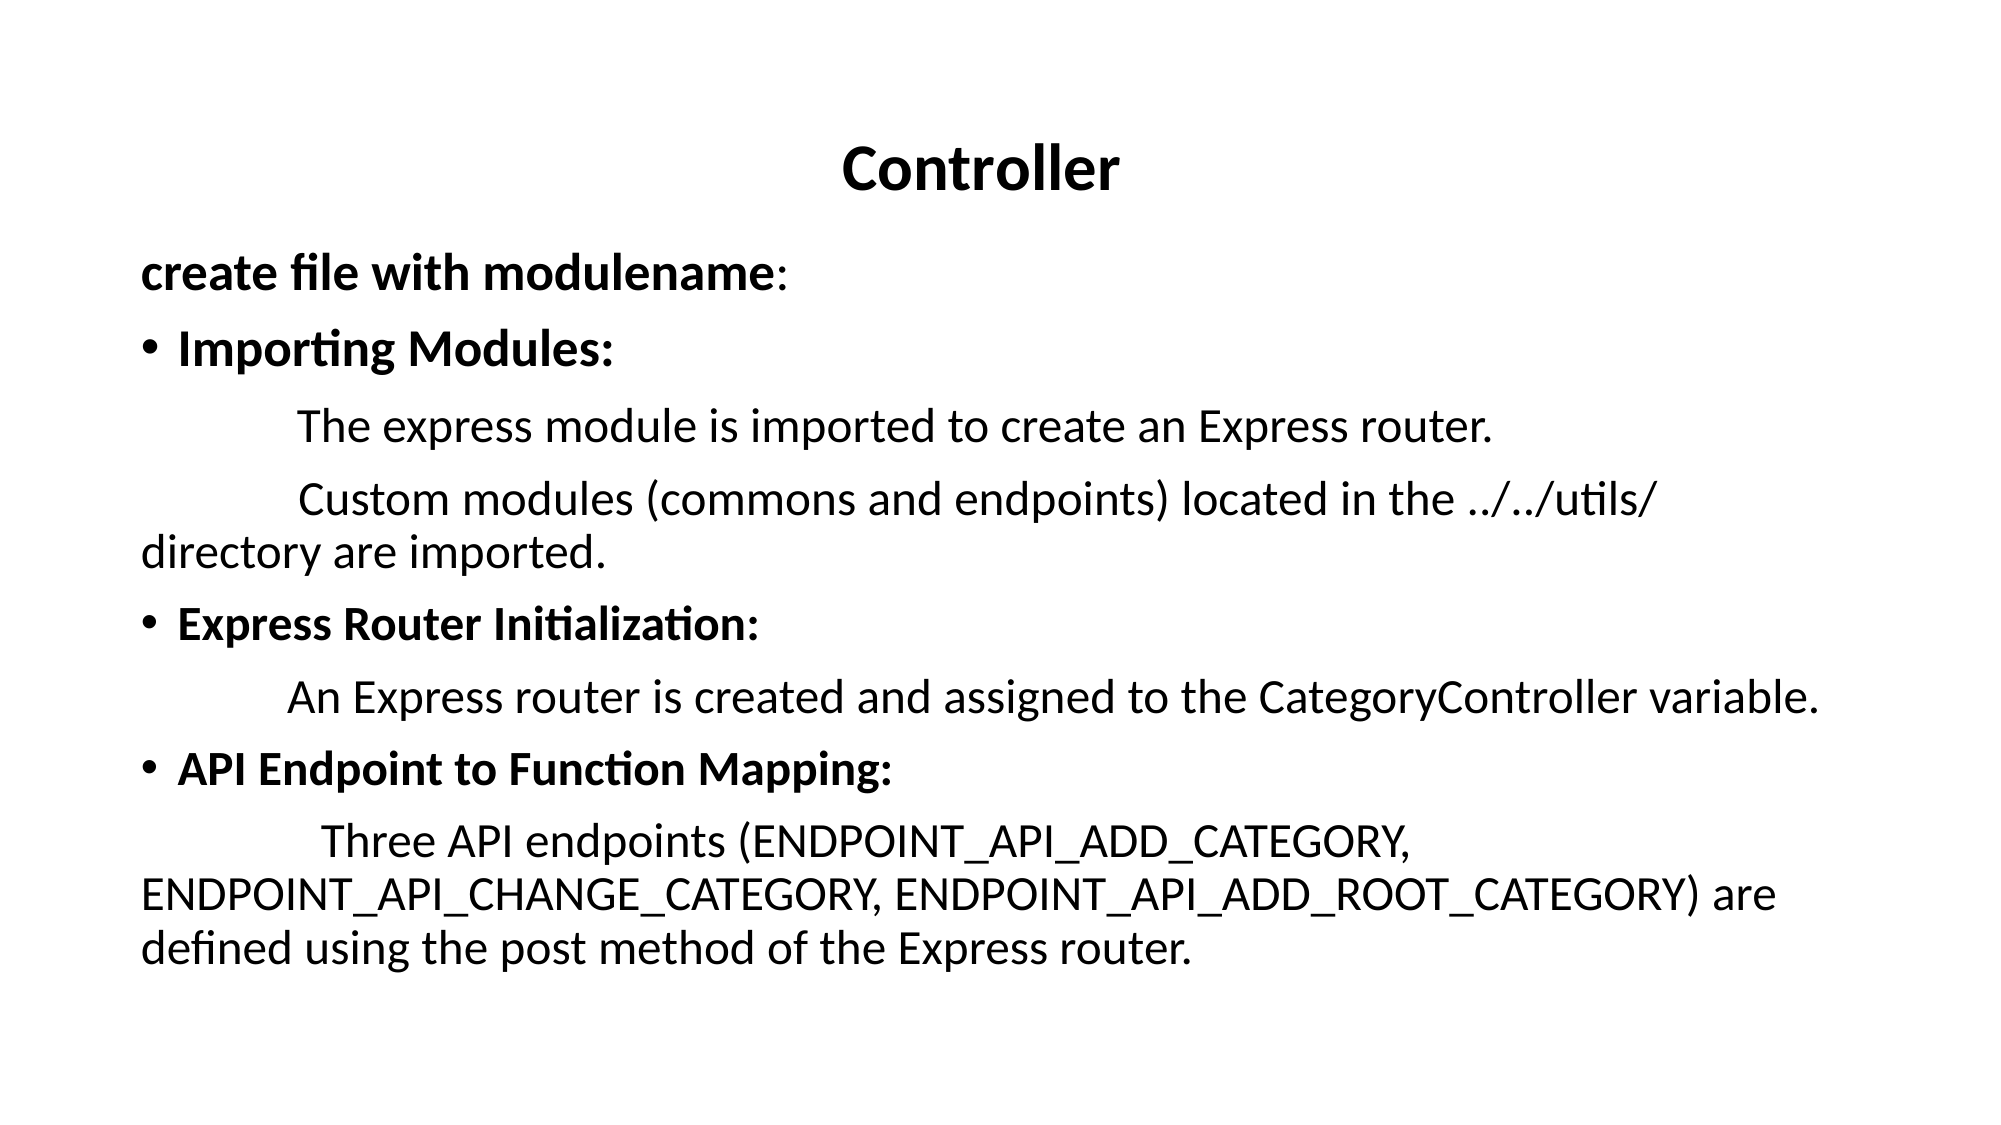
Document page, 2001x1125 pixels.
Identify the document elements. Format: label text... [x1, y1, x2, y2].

list create file with modulename: Importing Modules: The express module is imported to create an Express router. Custom modules (commons and endpoints) located in the ../../utils/ directory are imported. Express Router Initialization: An Express router is created and assigned to the CategoryController variable. API Endpoint to Function Mapping: Three API endpoints (ENDPOINT_API_ADD_CATEGORY, ENDPOINT_API_CHANGE_CATEGORY, ENDPOINT_API_ADD_ROOT_CATEGORY) are defined using the post method of the Express router. [125, 236, 1851, 996]
title Controller [137, 59, 1863, 278]
